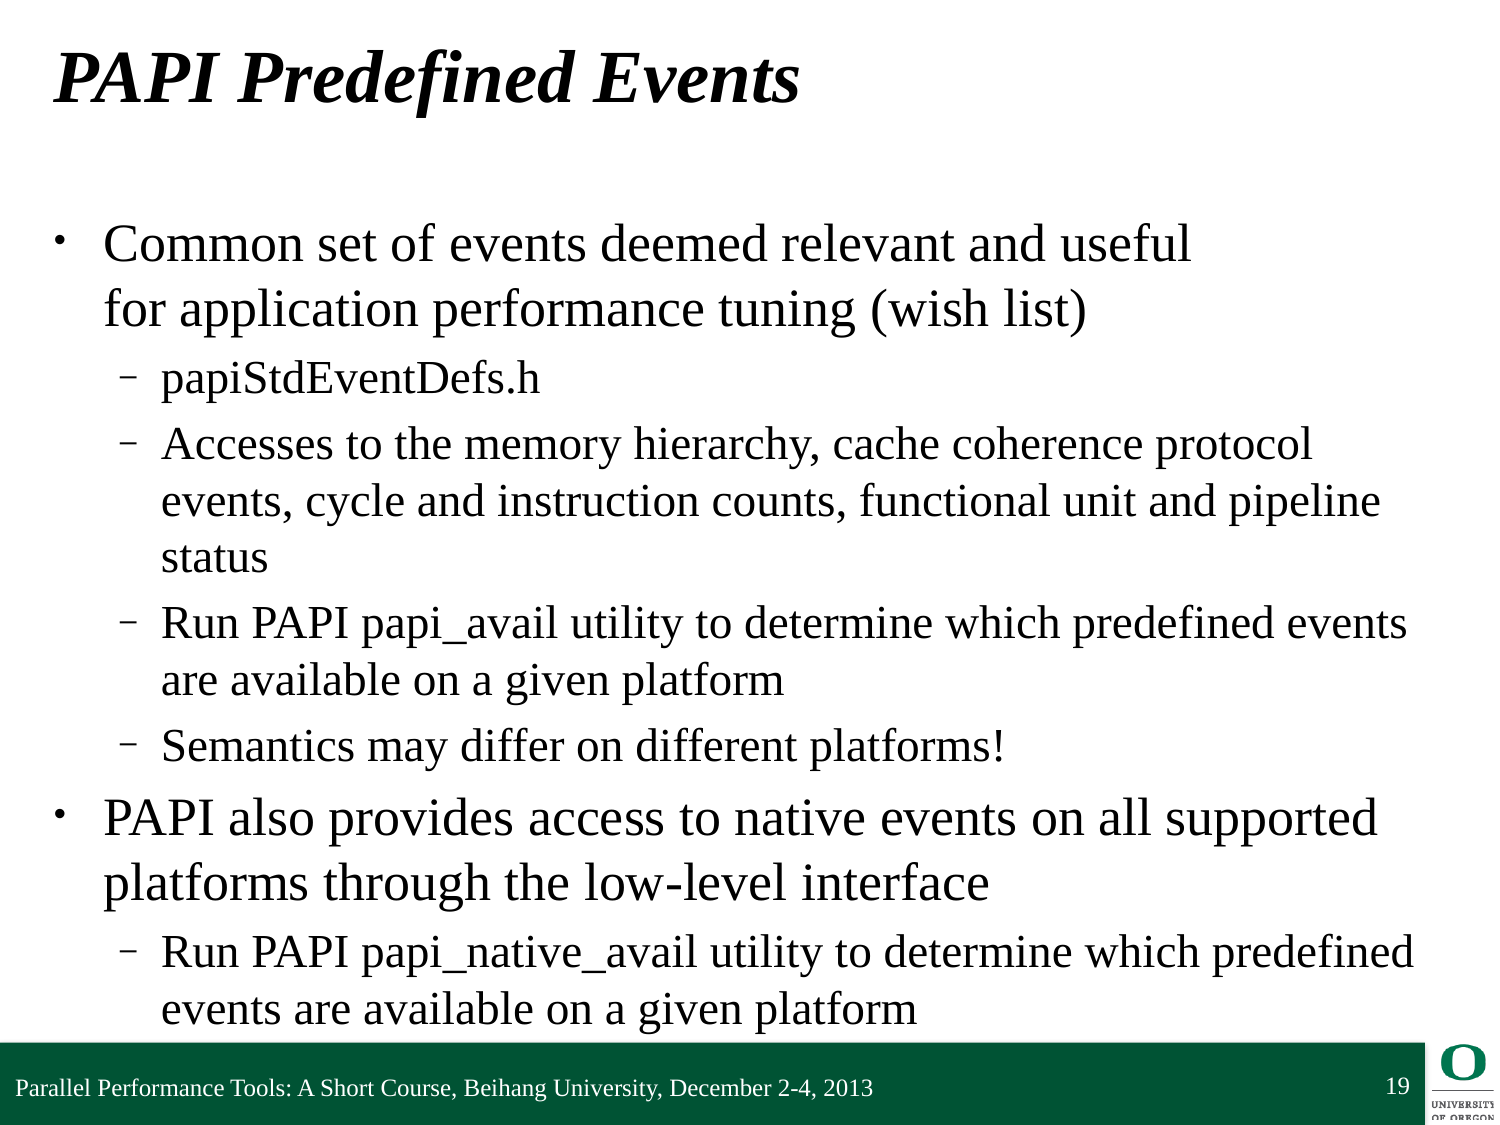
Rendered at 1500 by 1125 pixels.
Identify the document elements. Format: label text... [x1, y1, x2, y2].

footer Parallel Performance Tools: A Short Course, Beihang University, December 2-4, 2013 [0, 1046, 988, 1125]
slide_number 19 [1074, 1044, 1425, 1125]
title PAPI Predefined Events [39, 0, 1500, 145]
list Common set of events deemed relevant and useful for application performance tuning (wish list) papiStdEventDefs.h Accesses to the memory hierarchy, cache coherence protocol events, cycle and instruction counts, functional unit and pipeline status Run PAPI papi_avail utility to determine which predefined events are available on a given platform Semantics may differ on different platforms! PAPI also provides access to native events on all supported platforms through the low-level interface Run PAPI papi_native_avail utility to determine which predefined events are available on a given platform [39, 200, 1459, 1054]
